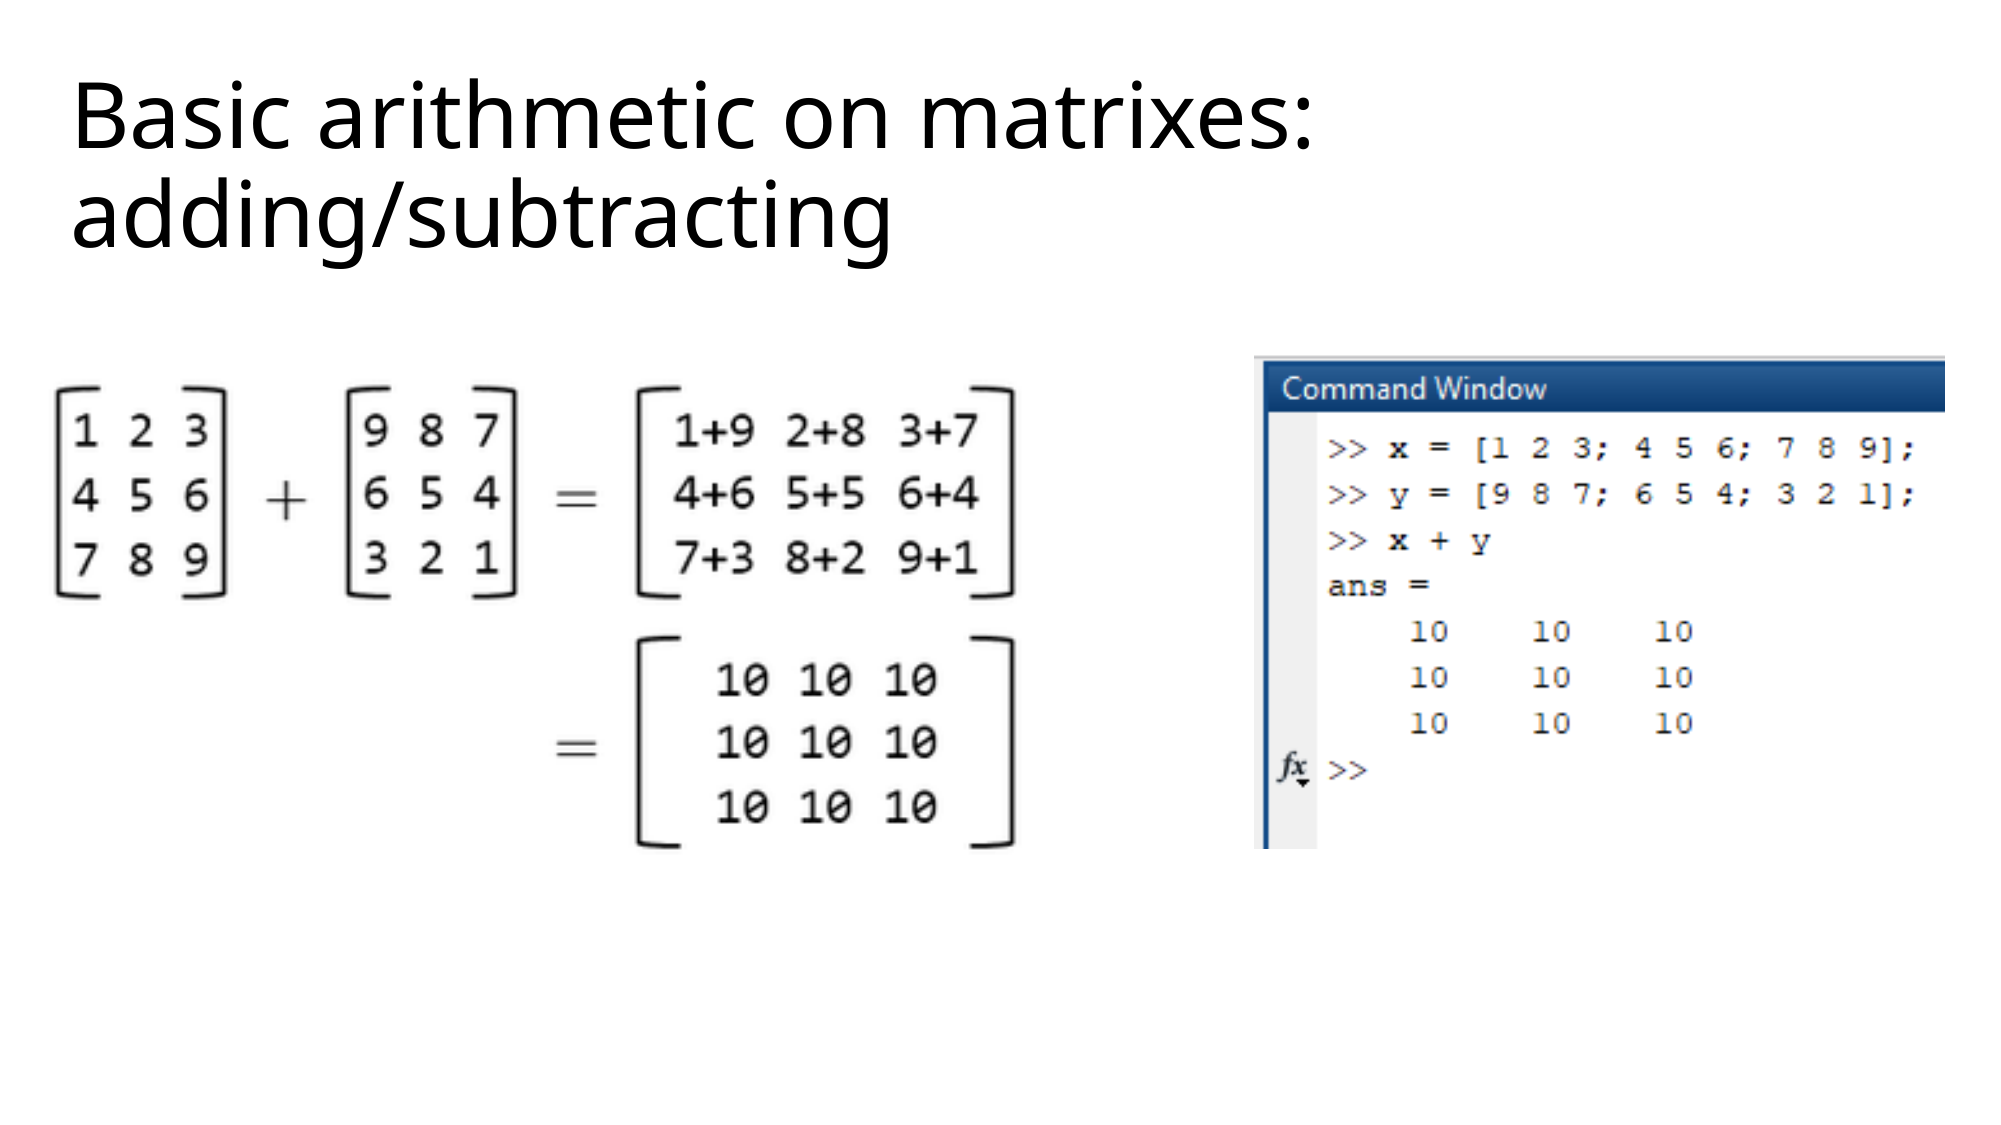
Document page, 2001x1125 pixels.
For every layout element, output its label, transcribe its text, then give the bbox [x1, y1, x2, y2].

title Basic arithmetic on matrixes: adding/subtracting [55, 59, 1945, 278]
picture [29, 357, 1045, 886]
picture [1254, 349, 1945, 849]
